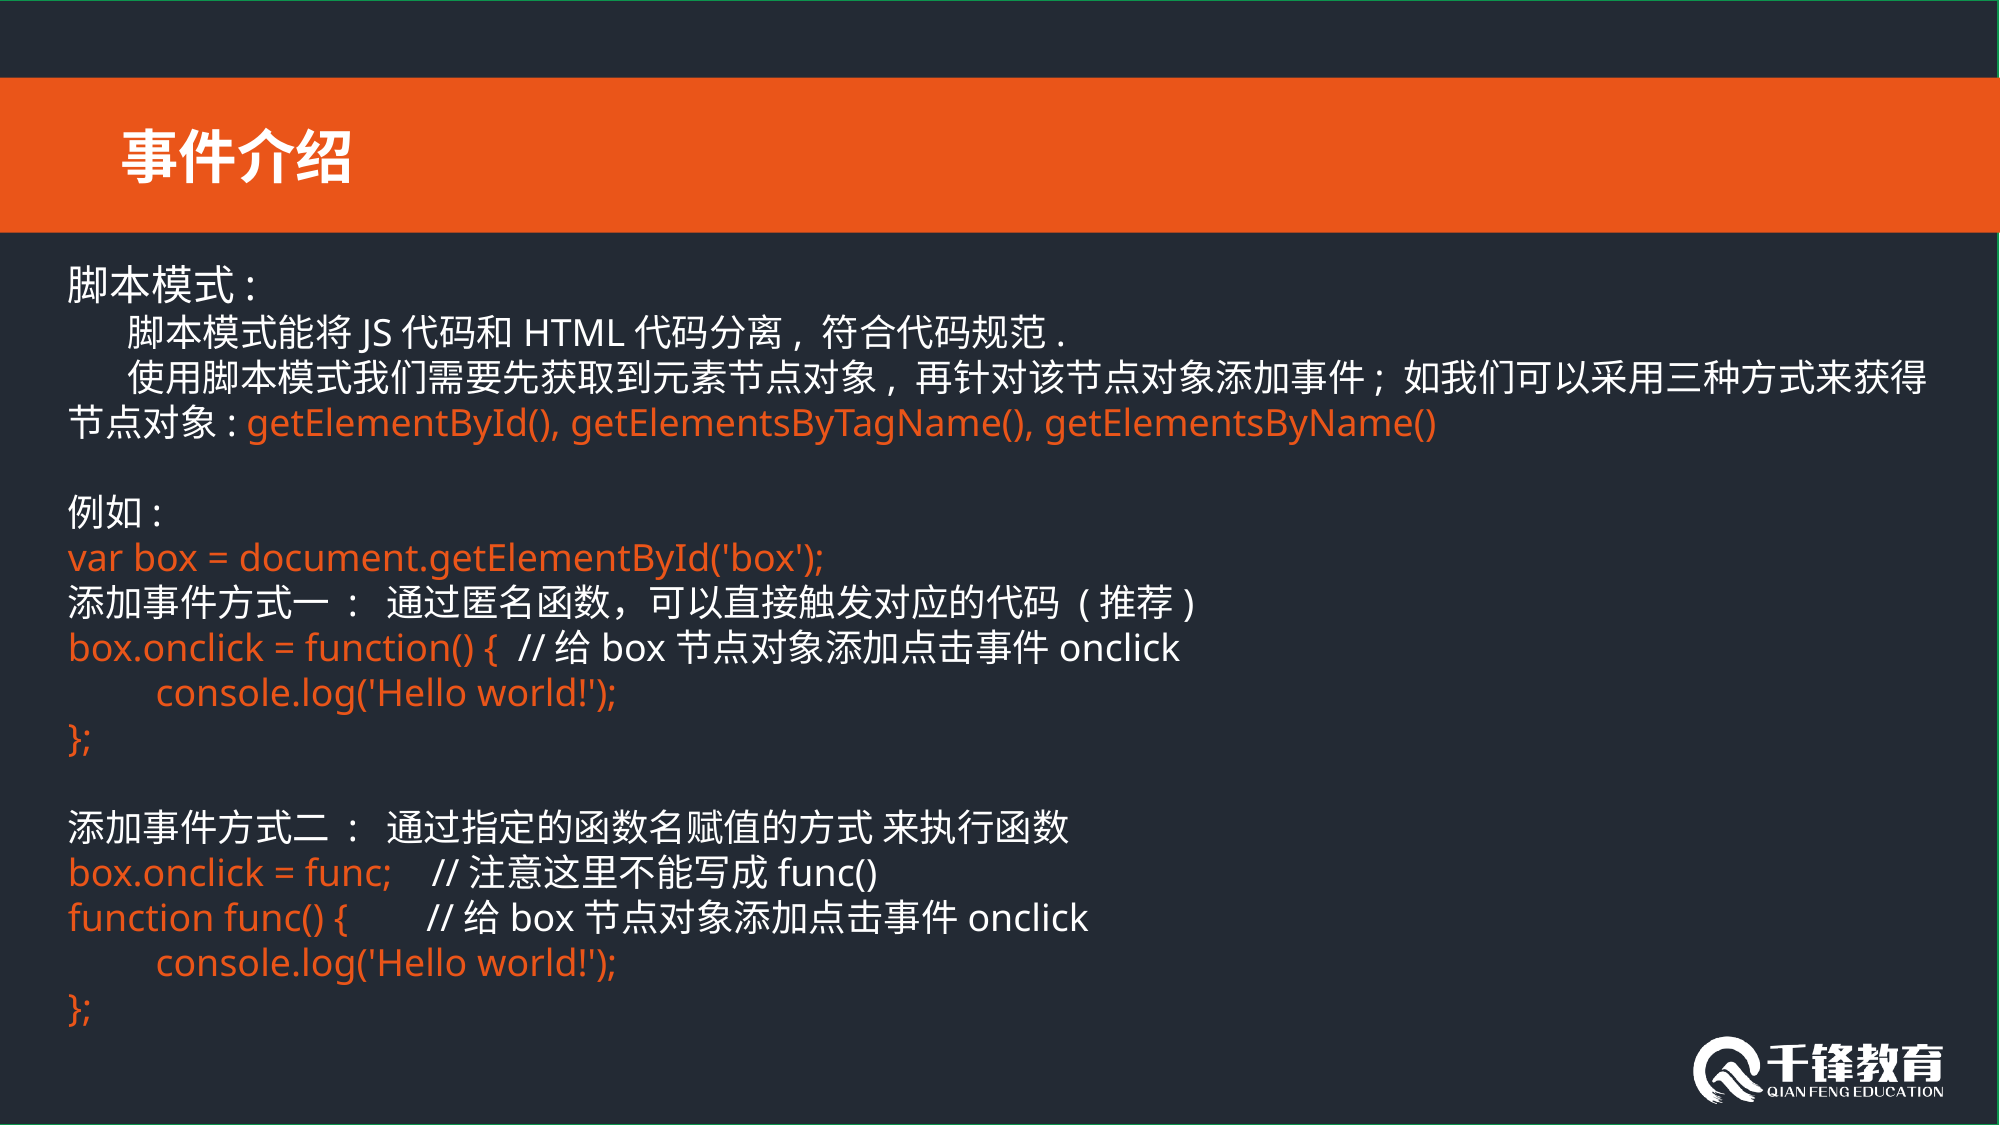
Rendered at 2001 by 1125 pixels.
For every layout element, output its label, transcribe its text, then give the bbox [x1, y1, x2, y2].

picture [1691, 1031, 1948, 1109]
text_box [0, 0, 1999, 77]
text_box [0, 234, 1999, 1125]
text_box [0, 77, 2000, 234]
text_box 脚本模式: 脚本模式能将JS代码和HTML代码分离, 符合代码规范. 使用脚本模式我们需要先获取到元素节点对象, 再针对该节点对象添加事件; 如我们可以采用三种方式来获得节点对象: getElementById(), getElementsByTagName(), getElementsByName() 例如: var box = document.getElementById('box'); 添加事件方式一 : 通过匿名函数，可以直接触发对应的代码 (推荐) box.onclick = function() { //给box节点对象添加点击事件onclick console.log('Hello world!'); }; 添加事件方式二 : 通过指定的函数名赋值的方式 来执行函数 box.onclick = func; //注意这里不能写成func() function func() { //给box节点对象添加点击事件onclick console.log('Hello world!'); }; [53, 251, 1948, 1036]
text_box 事件介绍 [106, 112, 1692, 198]
